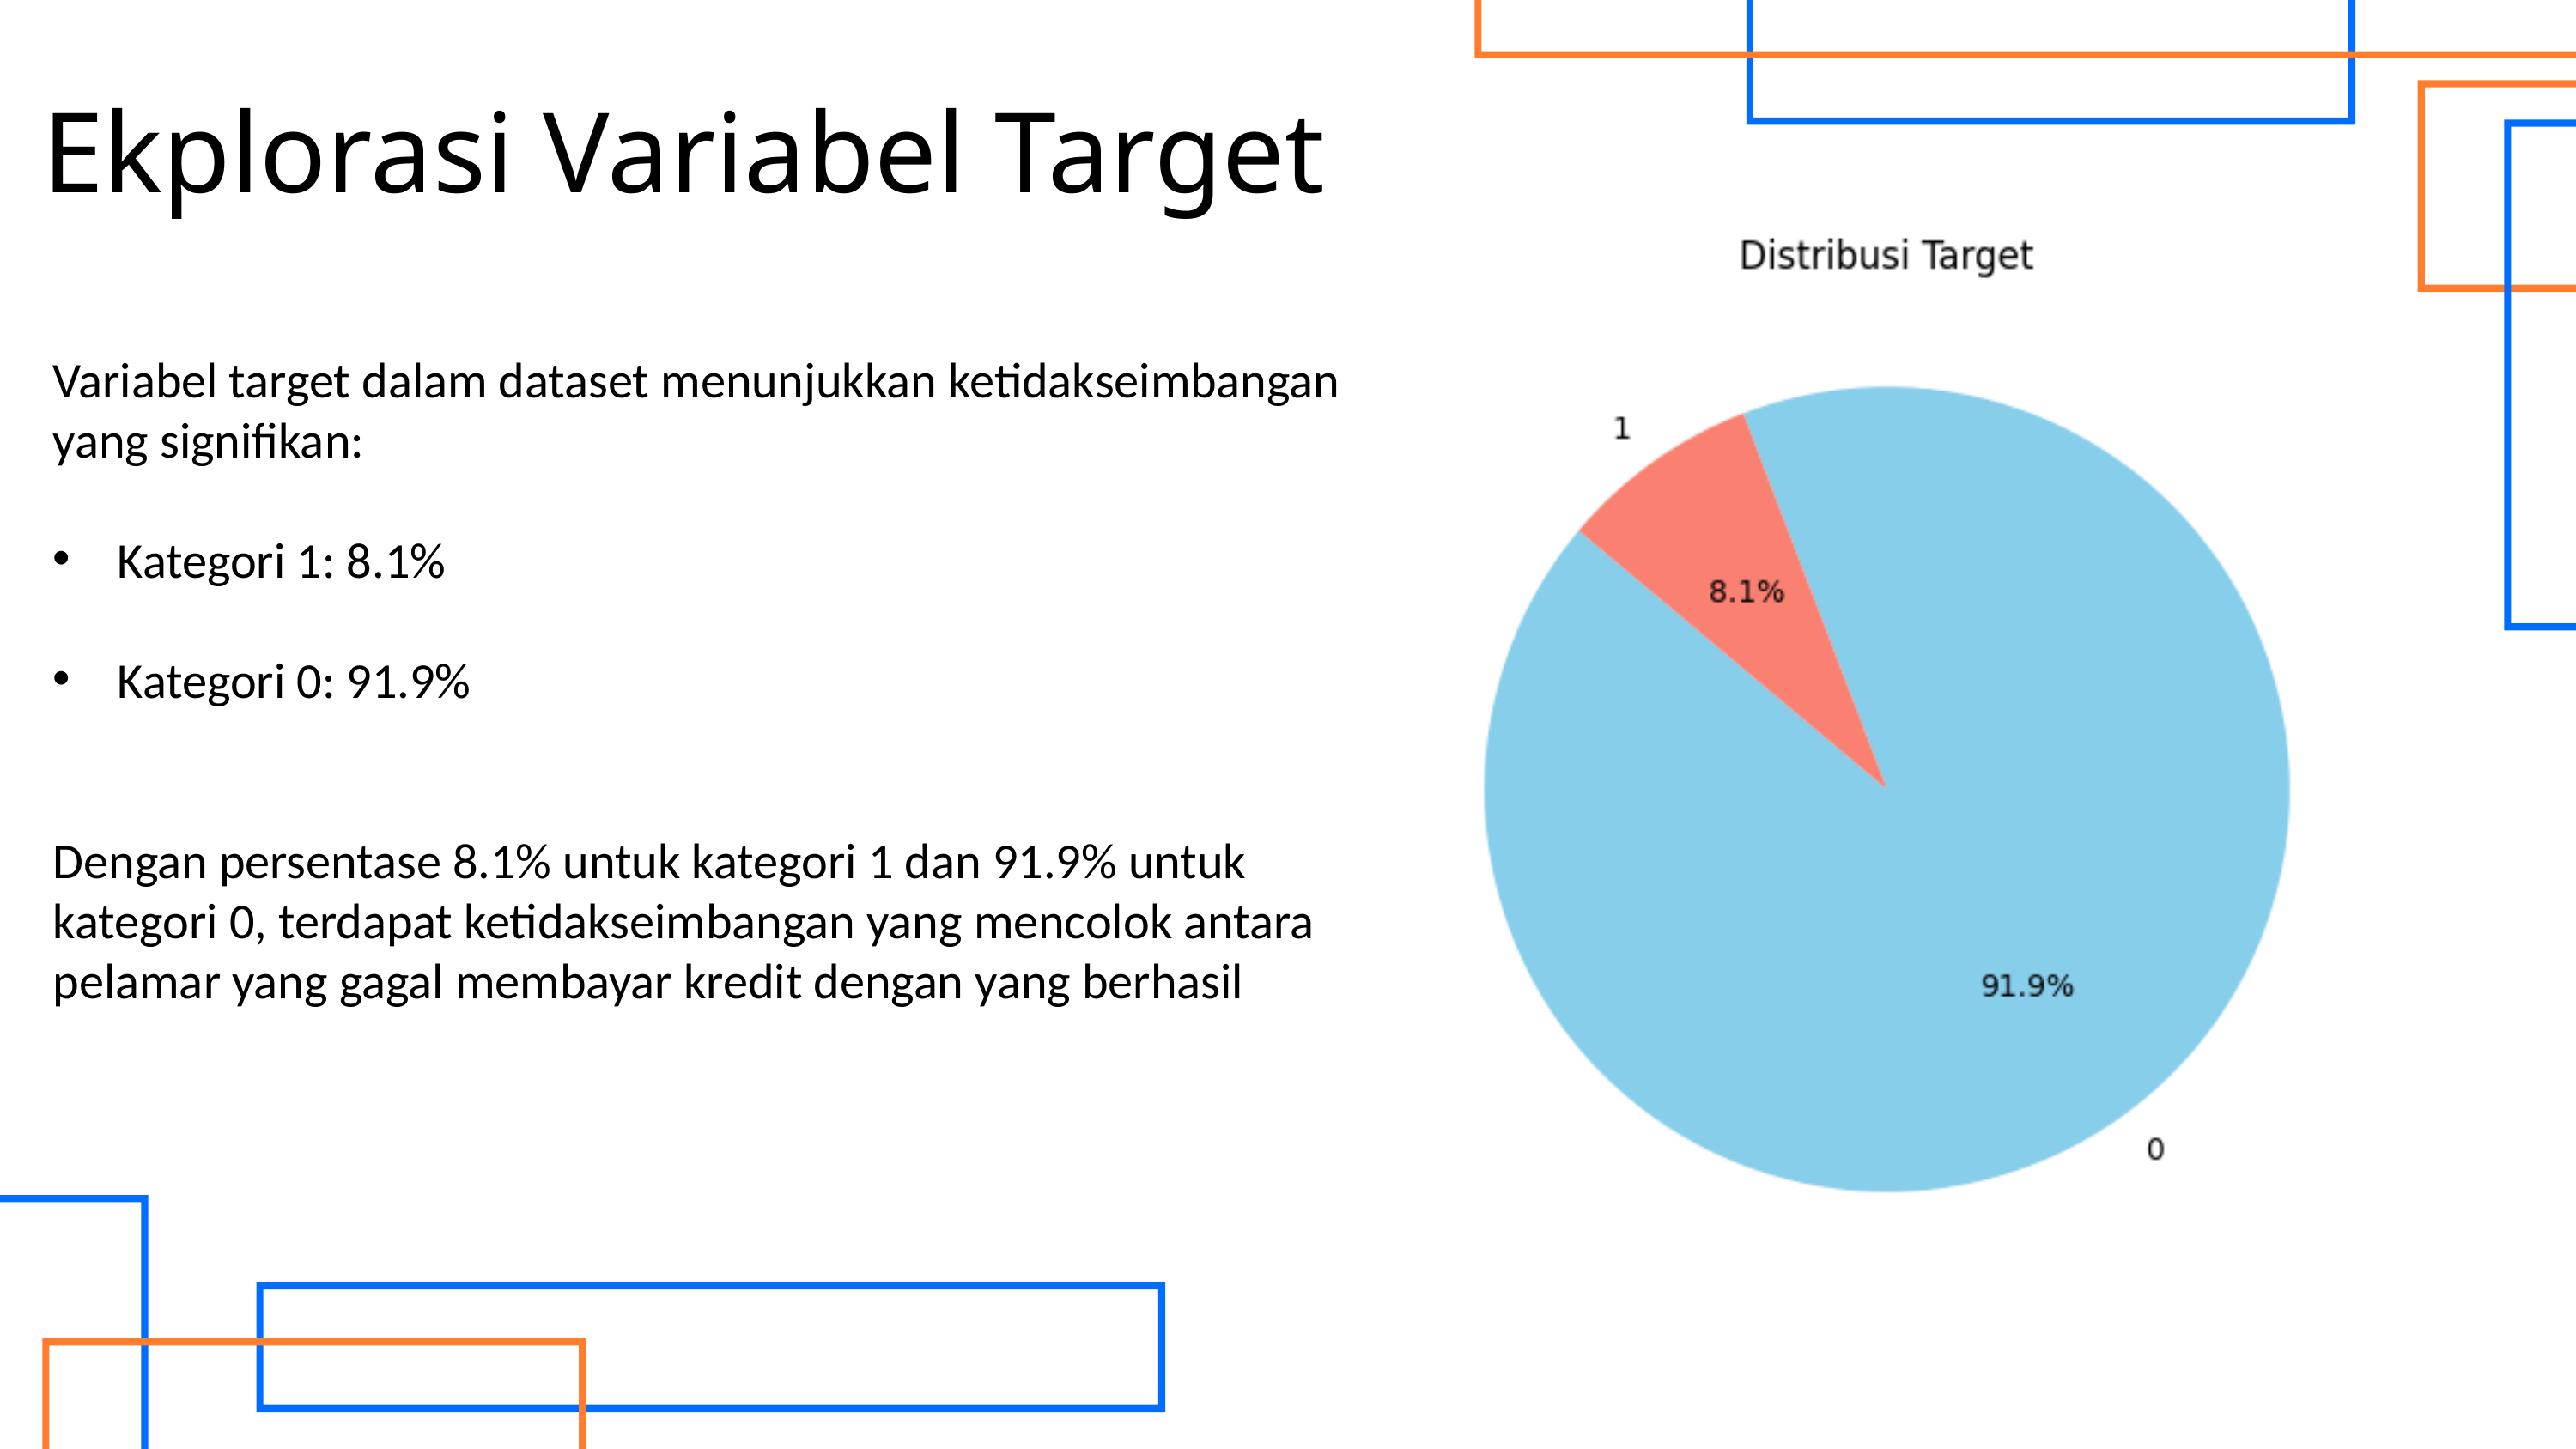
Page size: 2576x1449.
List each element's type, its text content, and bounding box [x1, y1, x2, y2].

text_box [256, 1282, 1166, 1413]
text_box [2503, 119, 2576, 631]
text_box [2417, 80, 2576, 293]
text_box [1746, 65, 2356, 125]
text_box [0, 1194, 149, 1449]
text_box Ekplorasi Variabel Target [42, 101, 1465, 215]
picture [1363, 217, 2414, 1316]
text_box Variabel target dalam dataset menunjukkan ketidakseimbangan yang signifikan: Kategori 1: 8.1% Kategori 0: 91.9% Dengan persentase 8.1% untuk kategori 1 dan 91.9% untuk kategori 0, terdapat ketidakseimbangan yang mencolok antara pelamar yang gagal membayar kredit dengan yang berhasil [40, 341, 1358, 1015]
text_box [1473, 0, 2576, 59]
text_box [41, 1337, 586, 1449]
